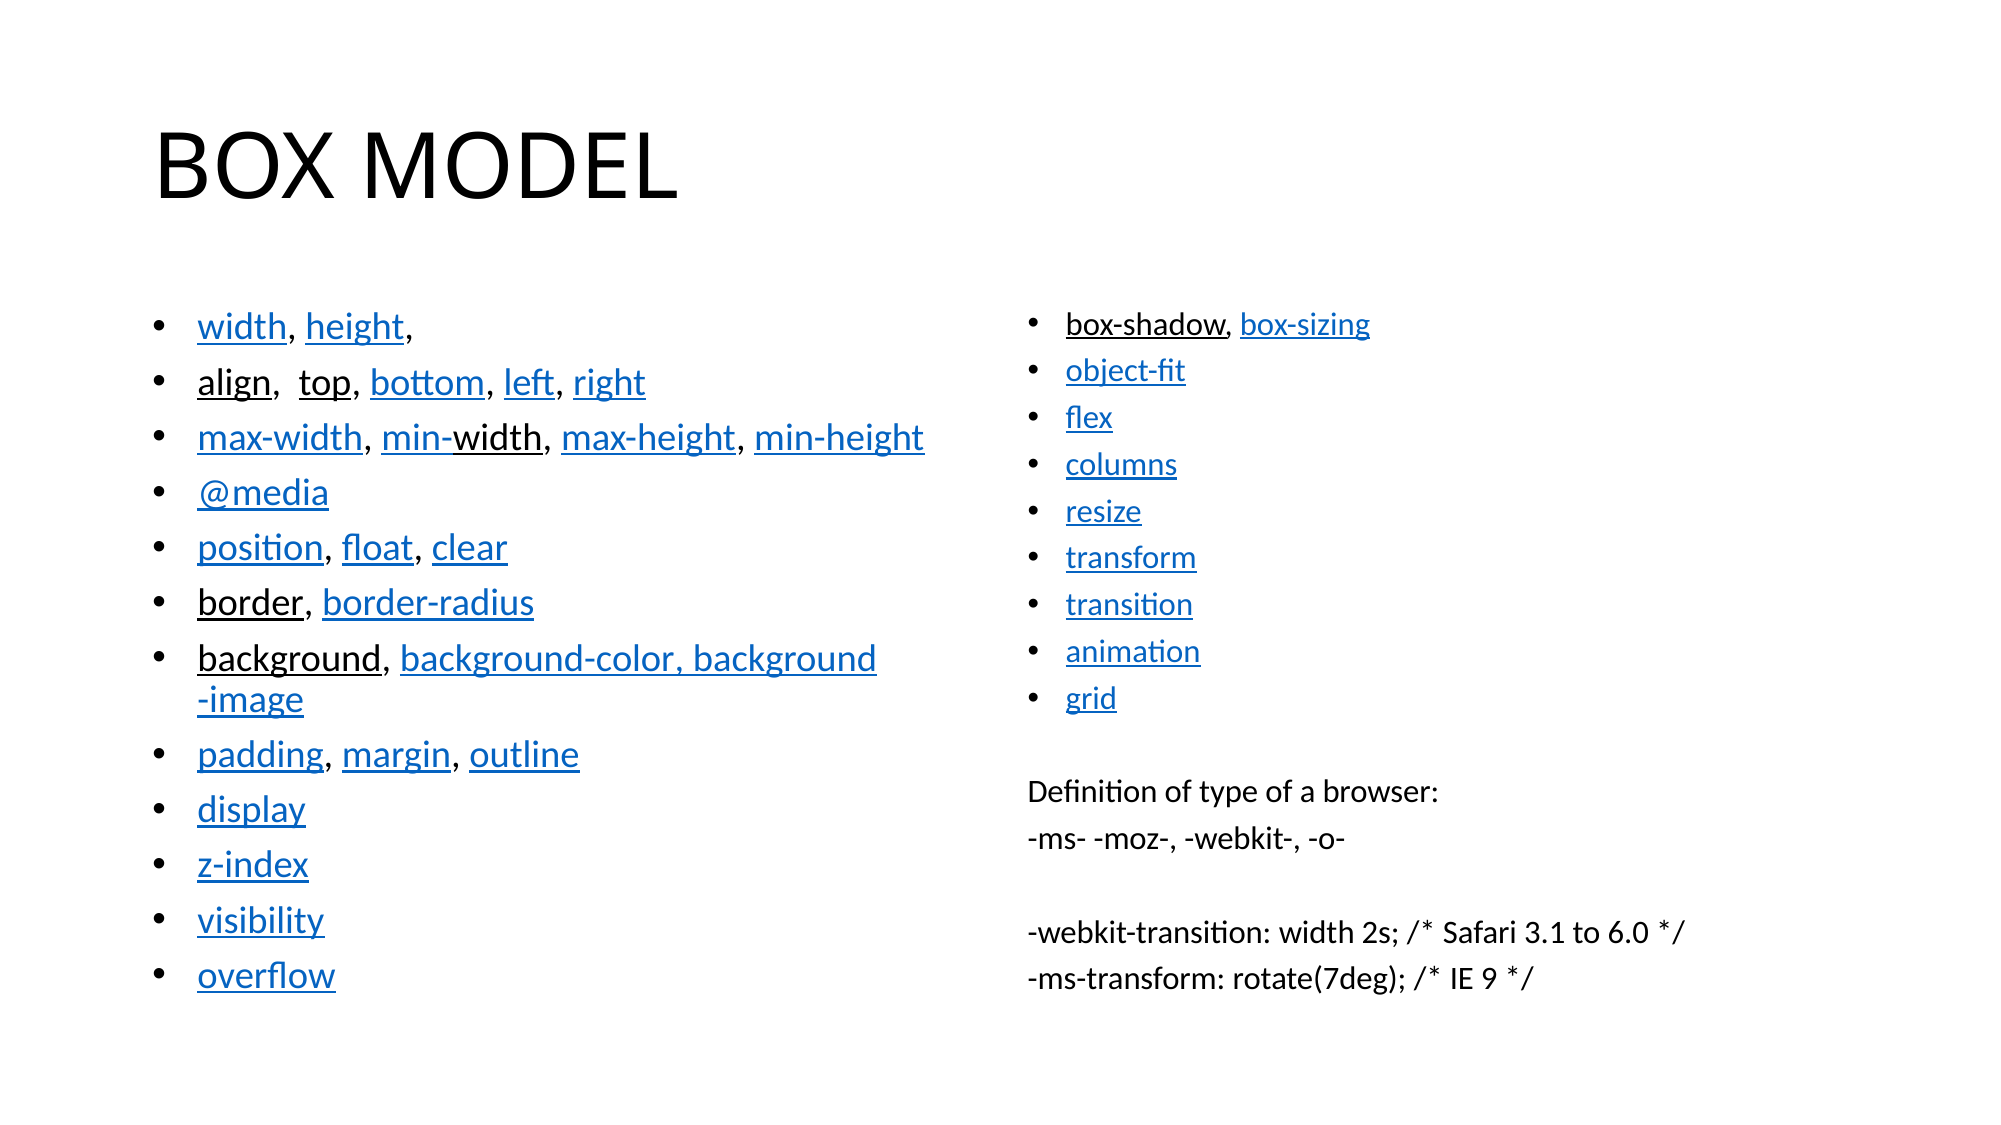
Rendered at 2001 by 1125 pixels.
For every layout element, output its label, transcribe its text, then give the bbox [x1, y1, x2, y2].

list width, height, align, top, bottom, left, right max-width, min-width, max-height, min-height @media position, float, clear border, border-radius background, background-color, background-image padding, margin, outline display z-index visibility overflow [137, 299, 988, 1014]
list box-shadow, box-sizing object-fit flex columns resize transform transition animation grid Definition of type of a browser: -ms- -moz-, -webkit-, -o- -webkit-transition: width 2s; /* Safari 3.1 to 6.0 */ -ms-transform: rotate(7deg); /* IE 9 */ [1012, 299, 1863, 1014]
title BOX MODEL [137, 59, 1863, 278]
